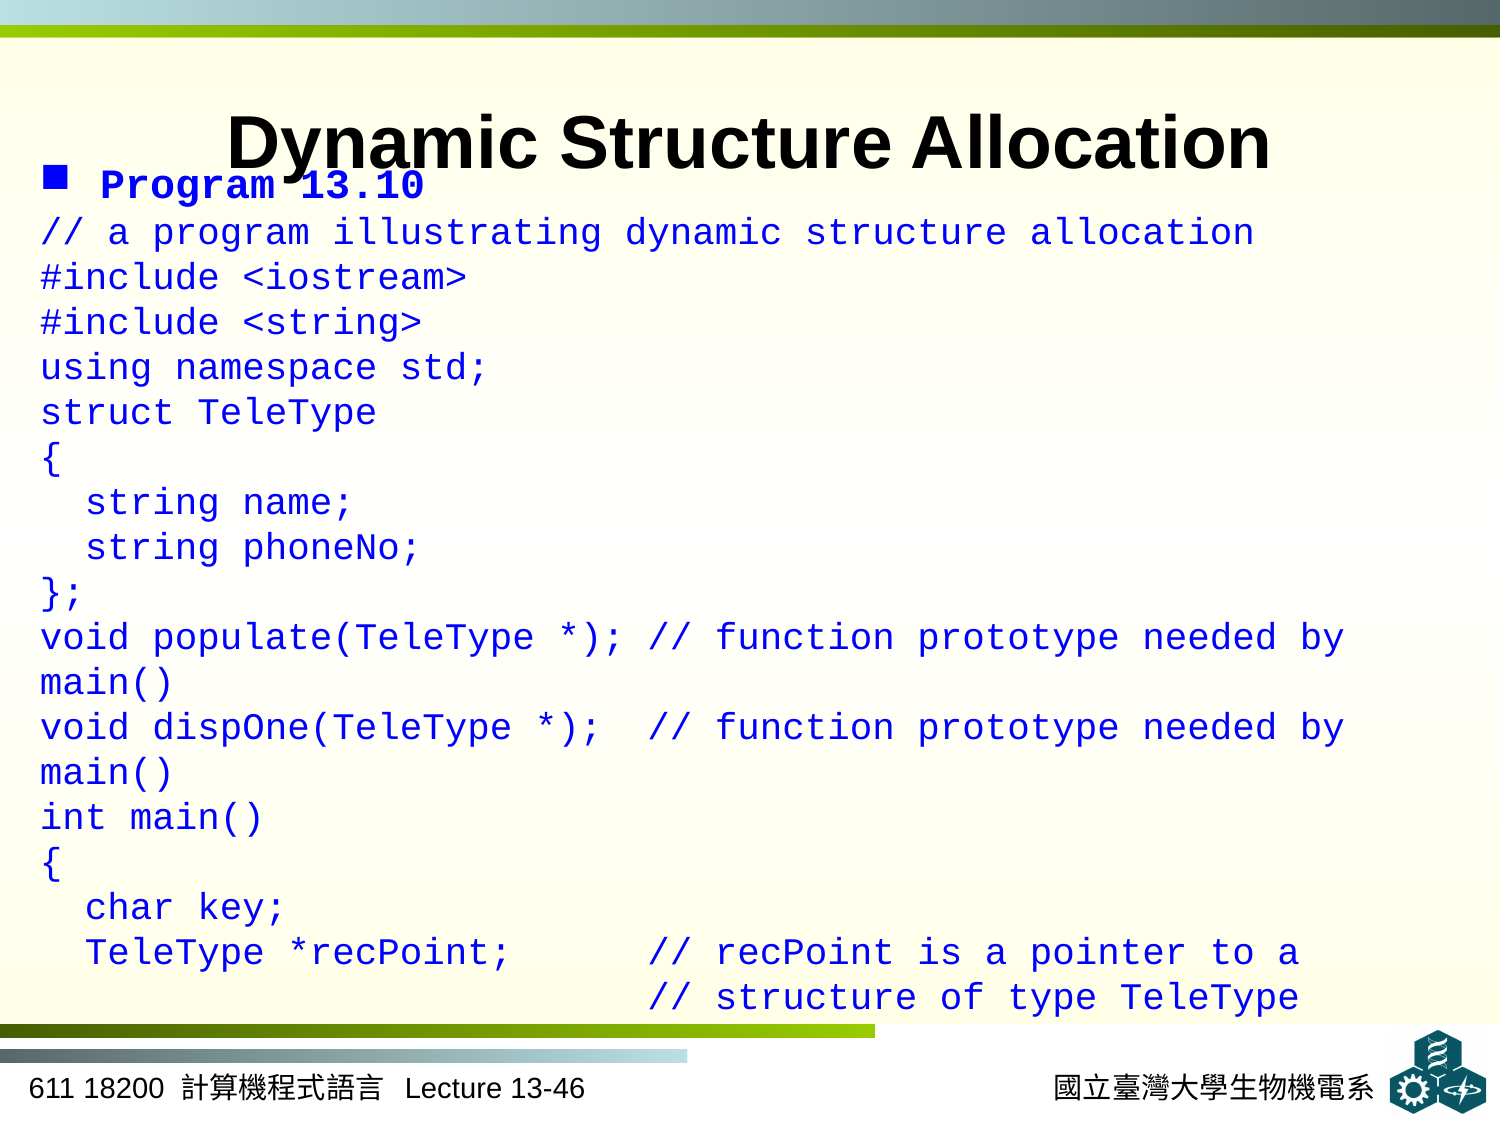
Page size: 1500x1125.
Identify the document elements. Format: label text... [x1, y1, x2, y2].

picture [1387, 1029, 1488, 1115]
title Dynamic Structure Allocation [74, 44, 1426, 149]
text_box Program 13.10 // a program illustrating dynamic structure allocation #include <iostream> #include <string> using namespace std; struct TeleType { string name; string phoneNo; }; void populate(TeleType *); // function prototype needed by main() void dispOne(TeleType *); // function prototype needed by main() int main() { char key; TeleType *recPoint; // recPoint is a pointer to a // structure of type TeleType [24, 149, 1500, 1025]
